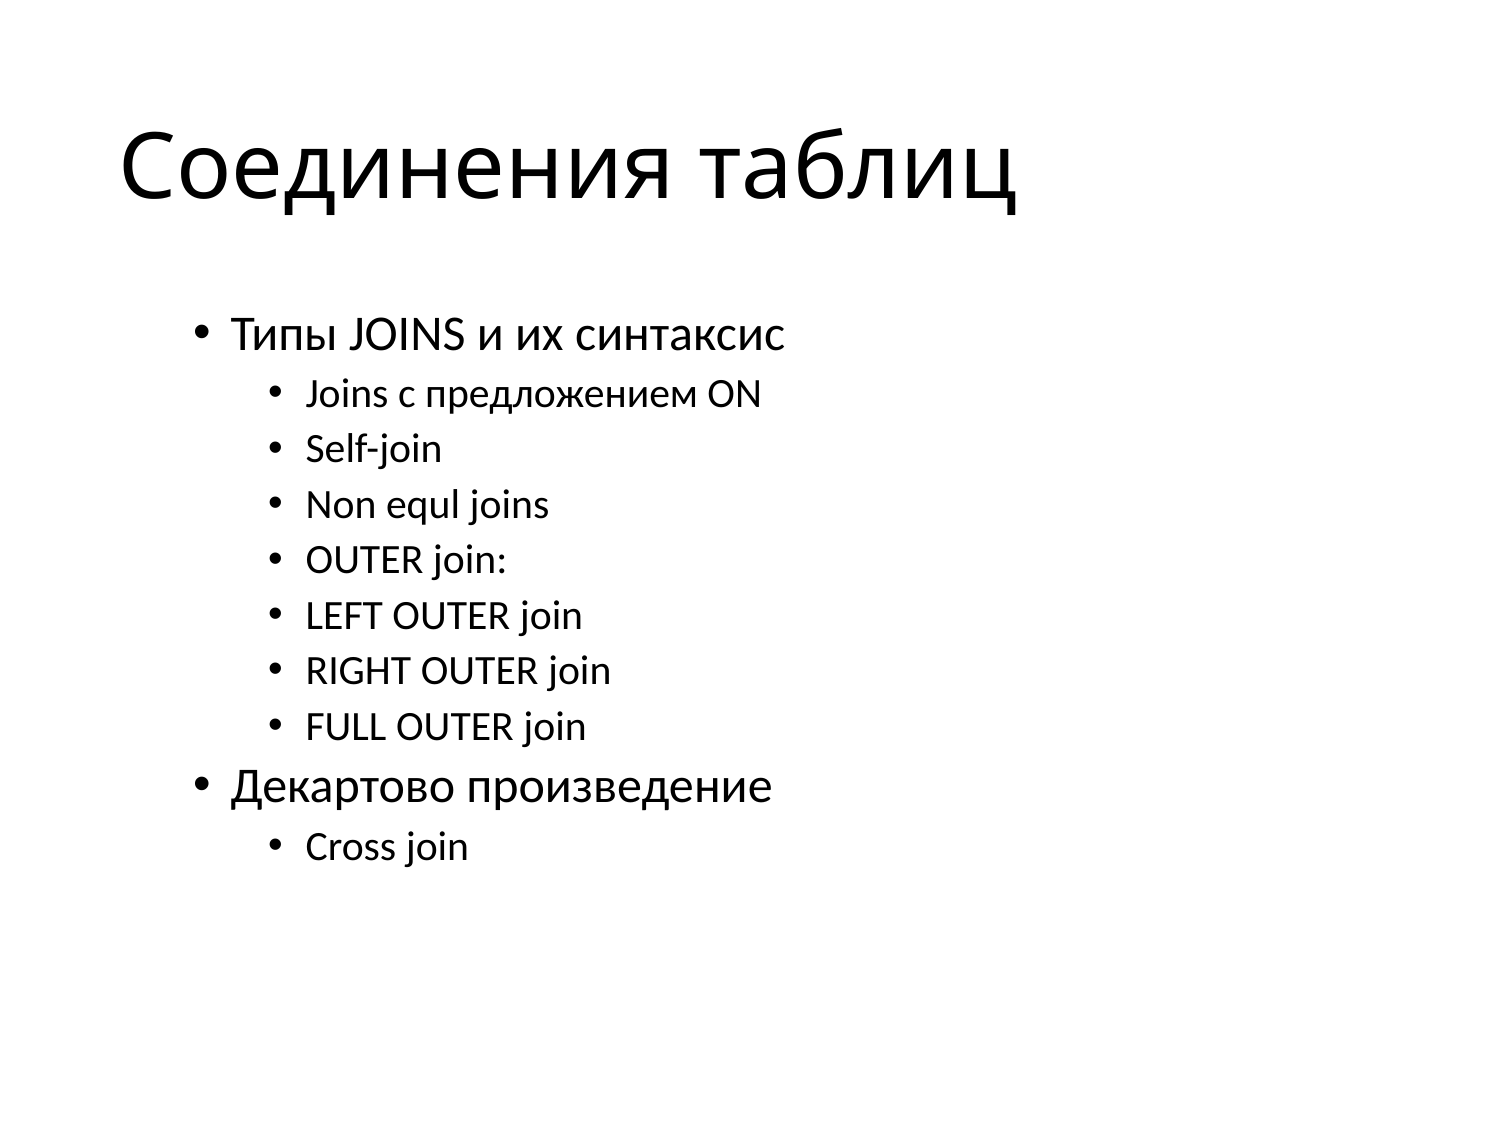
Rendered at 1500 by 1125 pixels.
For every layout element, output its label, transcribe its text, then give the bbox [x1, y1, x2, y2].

list Типы JOINS и их синтаксис Joins с предложением ON Self-join Non equl joins OUTER join: LEFT OUTER join RIGHT OUTER join FULL OUTER join Декартово произведение Cross join [103, 299, 1397, 1014]
title Соединения таблиц [103, 59, 1397, 278]
